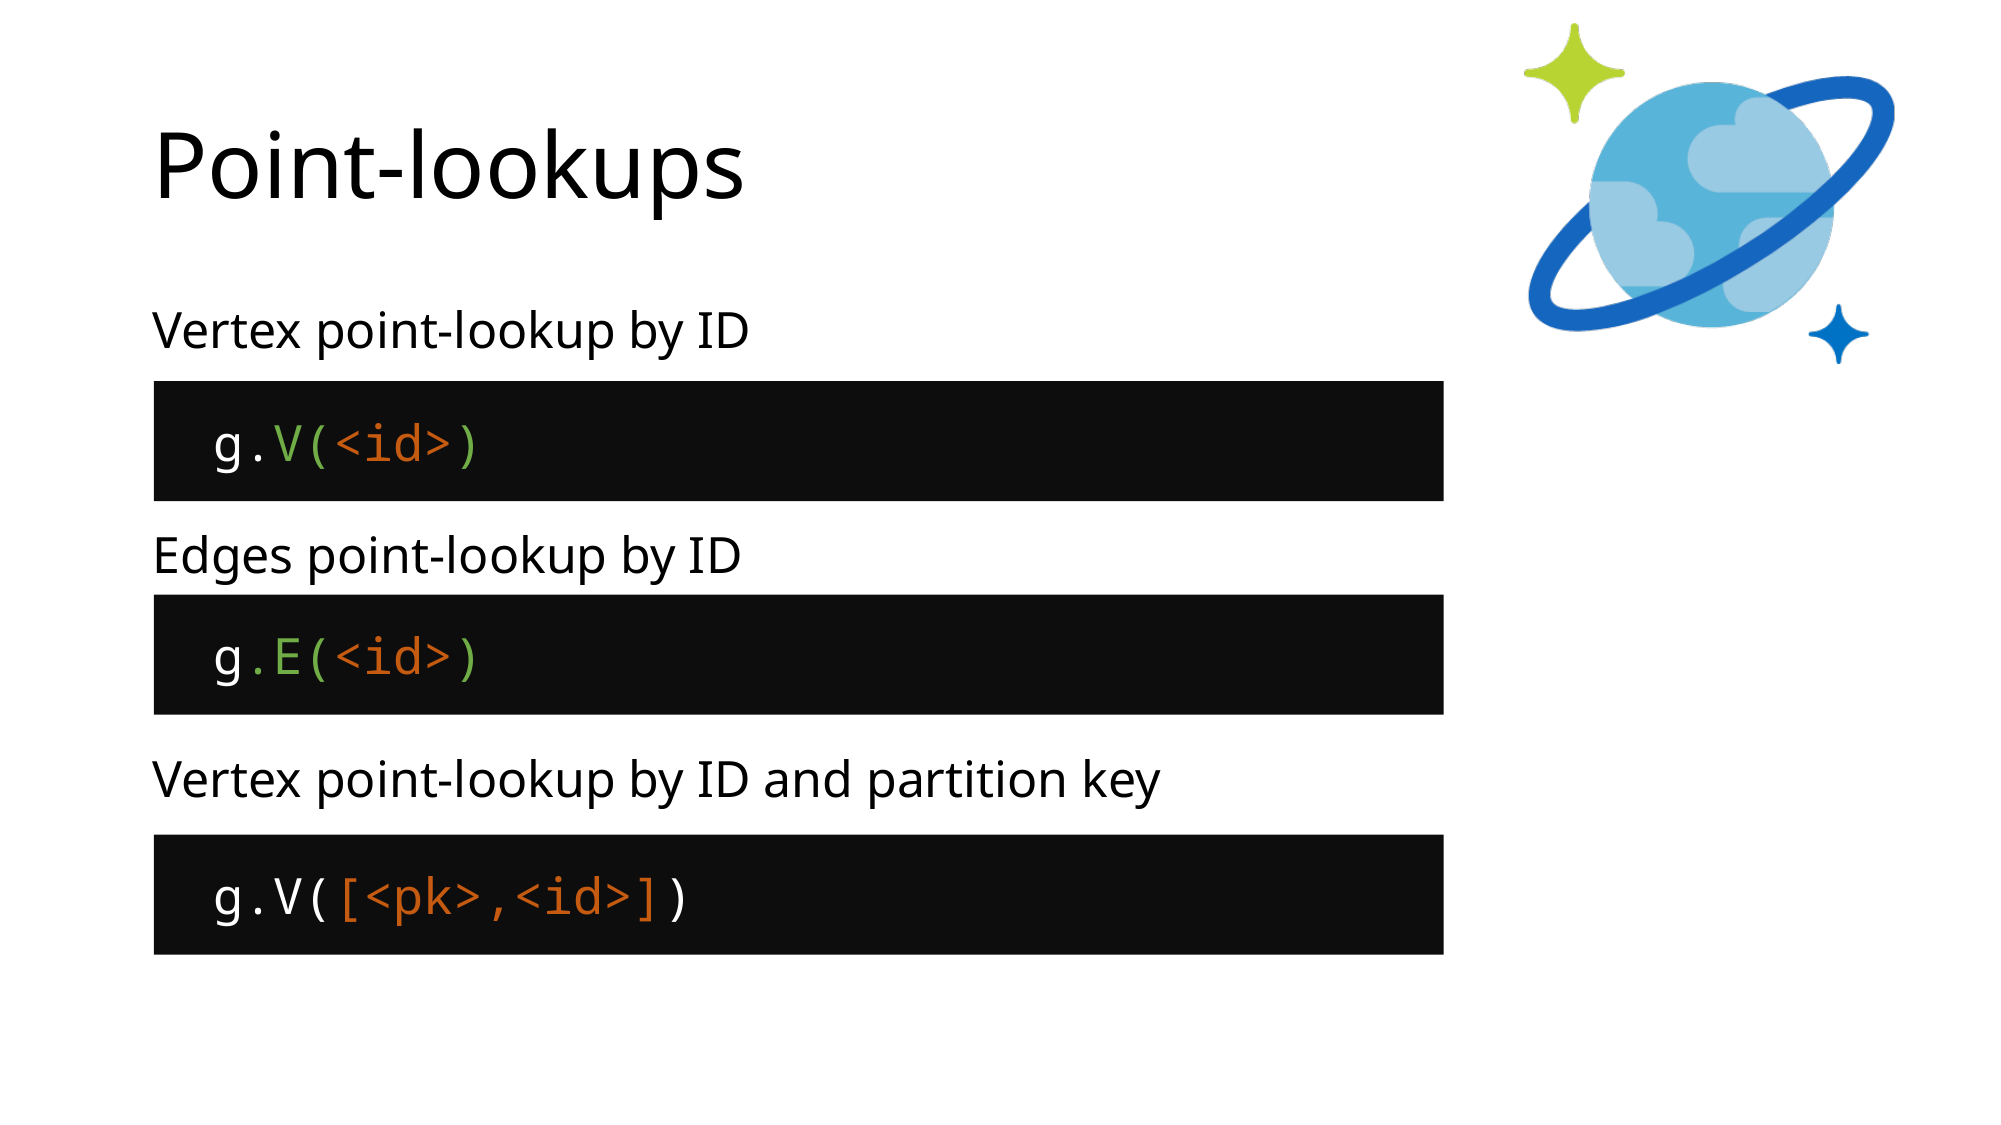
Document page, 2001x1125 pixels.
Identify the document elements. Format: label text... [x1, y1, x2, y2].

list Vertex point-lookup by ID Edges point-lookup by ID Vertex point-lookup by ID and partition key [137, 298, 1863, 1013]
text_box g.E(<id>) [153, 594, 1444, 715]
text_box g.V(<id>) [153, 381, 1444, 502]
text_box g.V([<pk>,<id>]) [153, 834, 1444, 955]
picture [1468, 16, 1930, 365]
title Point-lookups [137, 59, 1468, 278]
